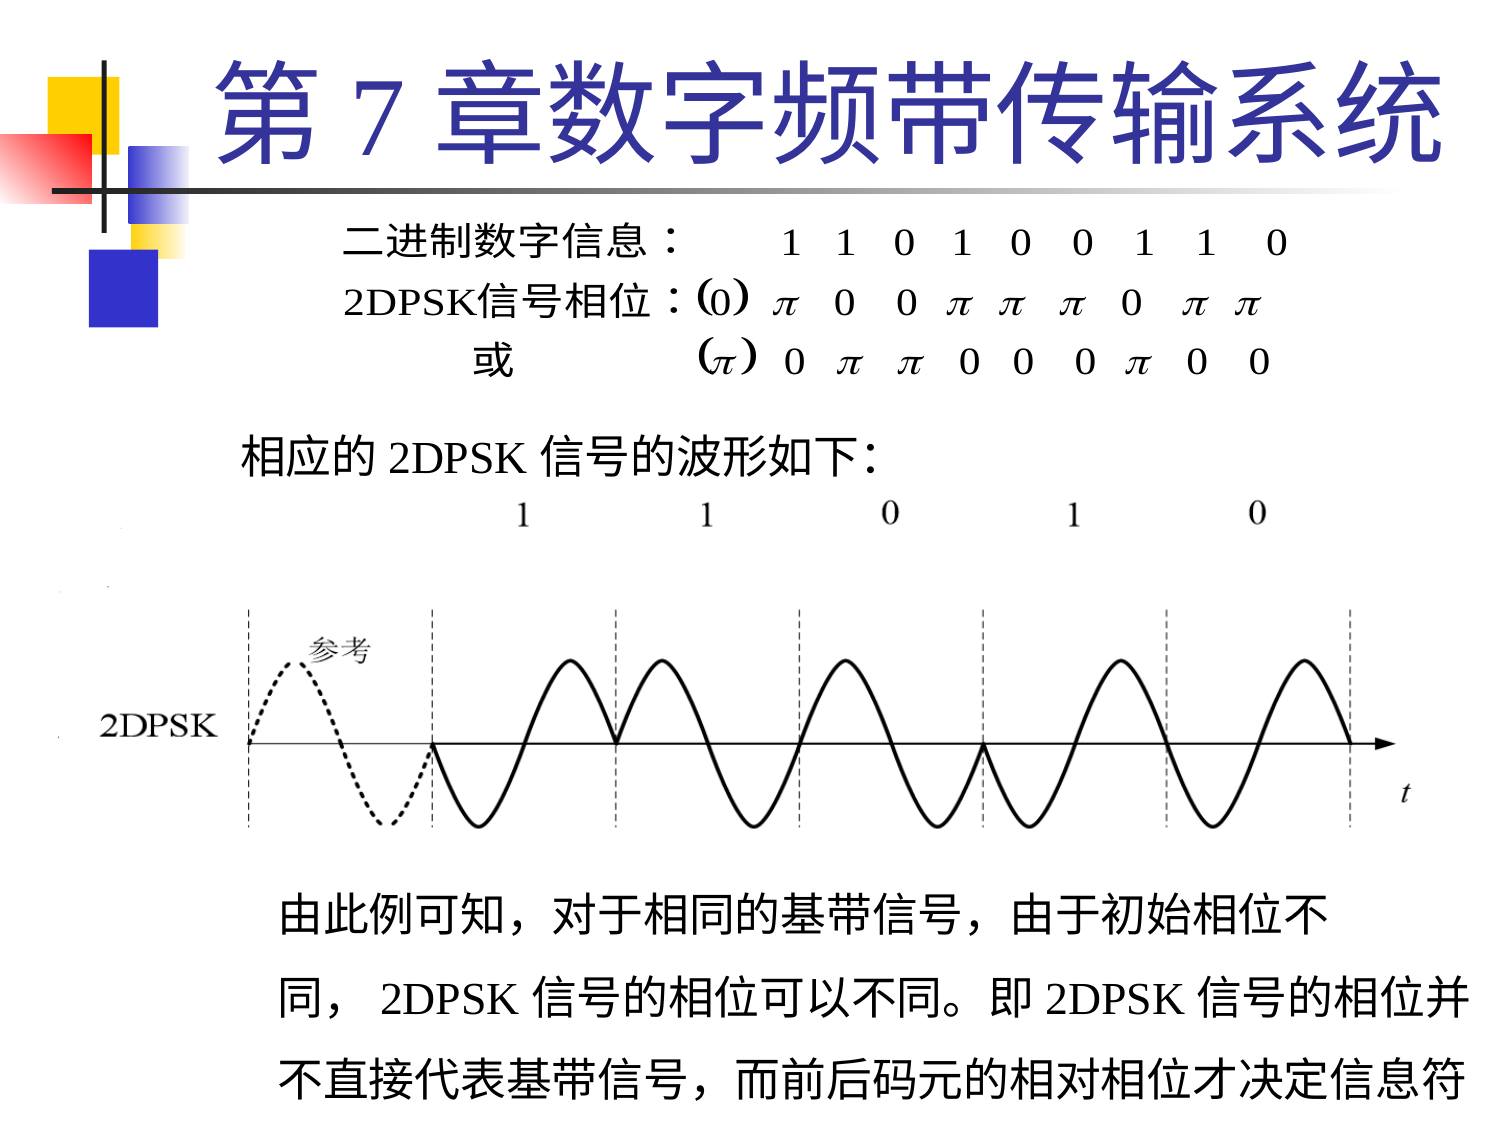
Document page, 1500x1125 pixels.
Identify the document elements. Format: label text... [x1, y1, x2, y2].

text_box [336, 215, 1297, 393]
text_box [56, 486, 1419, 839]
list 相应的2DPSK信号的波形如下： 由此例可知，对于相同的基带信号，由于初始相位不同，2DPSK信号的相位可以不同。即2DPSK信号的相位并不直接代表基带信号，而前后码元的相对相位才决定信息符号。 [0, 200, 1500, 1125]
title 第7章数字频带传输系统 [188, 34, 1468, 187]
